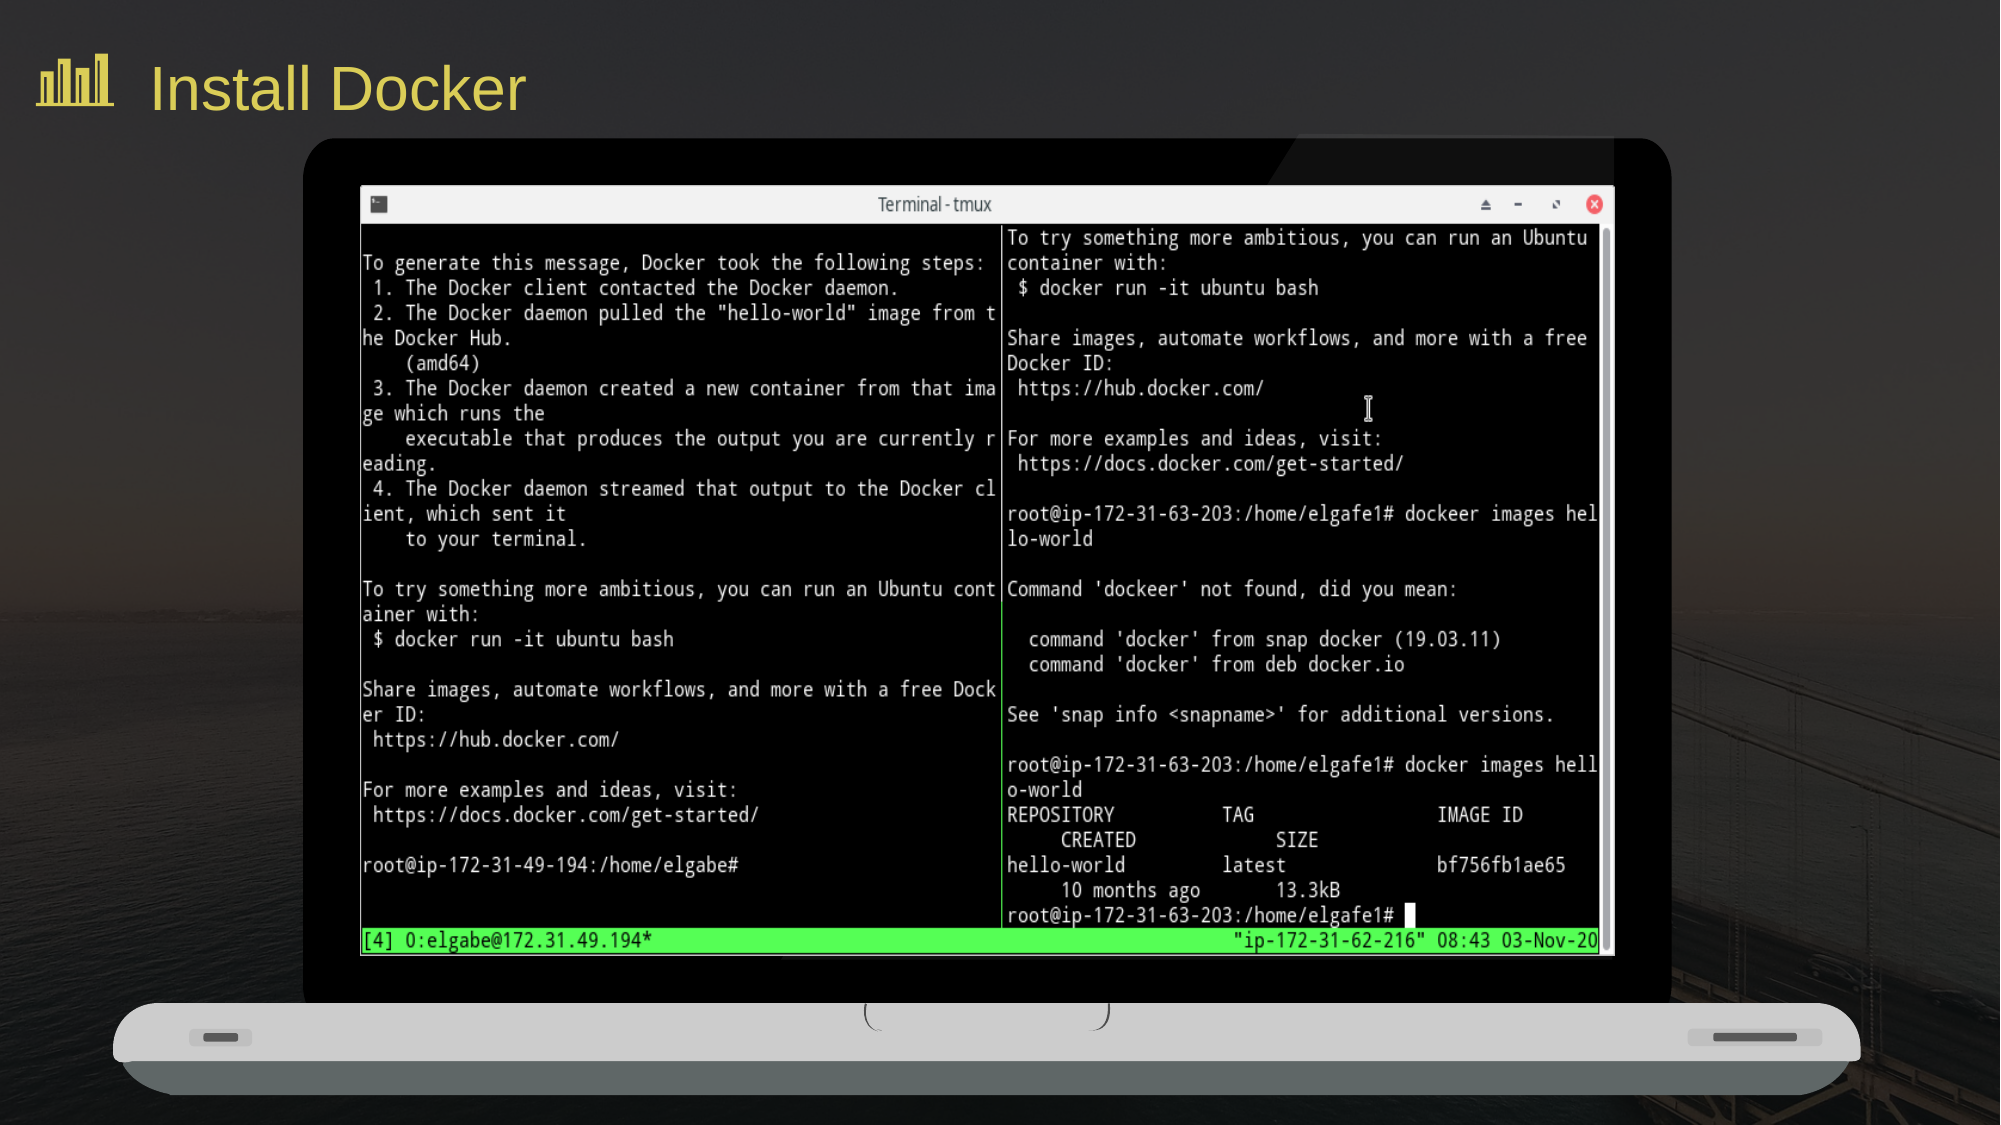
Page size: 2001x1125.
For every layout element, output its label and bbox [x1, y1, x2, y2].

picture [359, 185, 1615, 956]
text_box [105, 130, 1866, 1098]
text_box [35, 40, 1035, 131]
